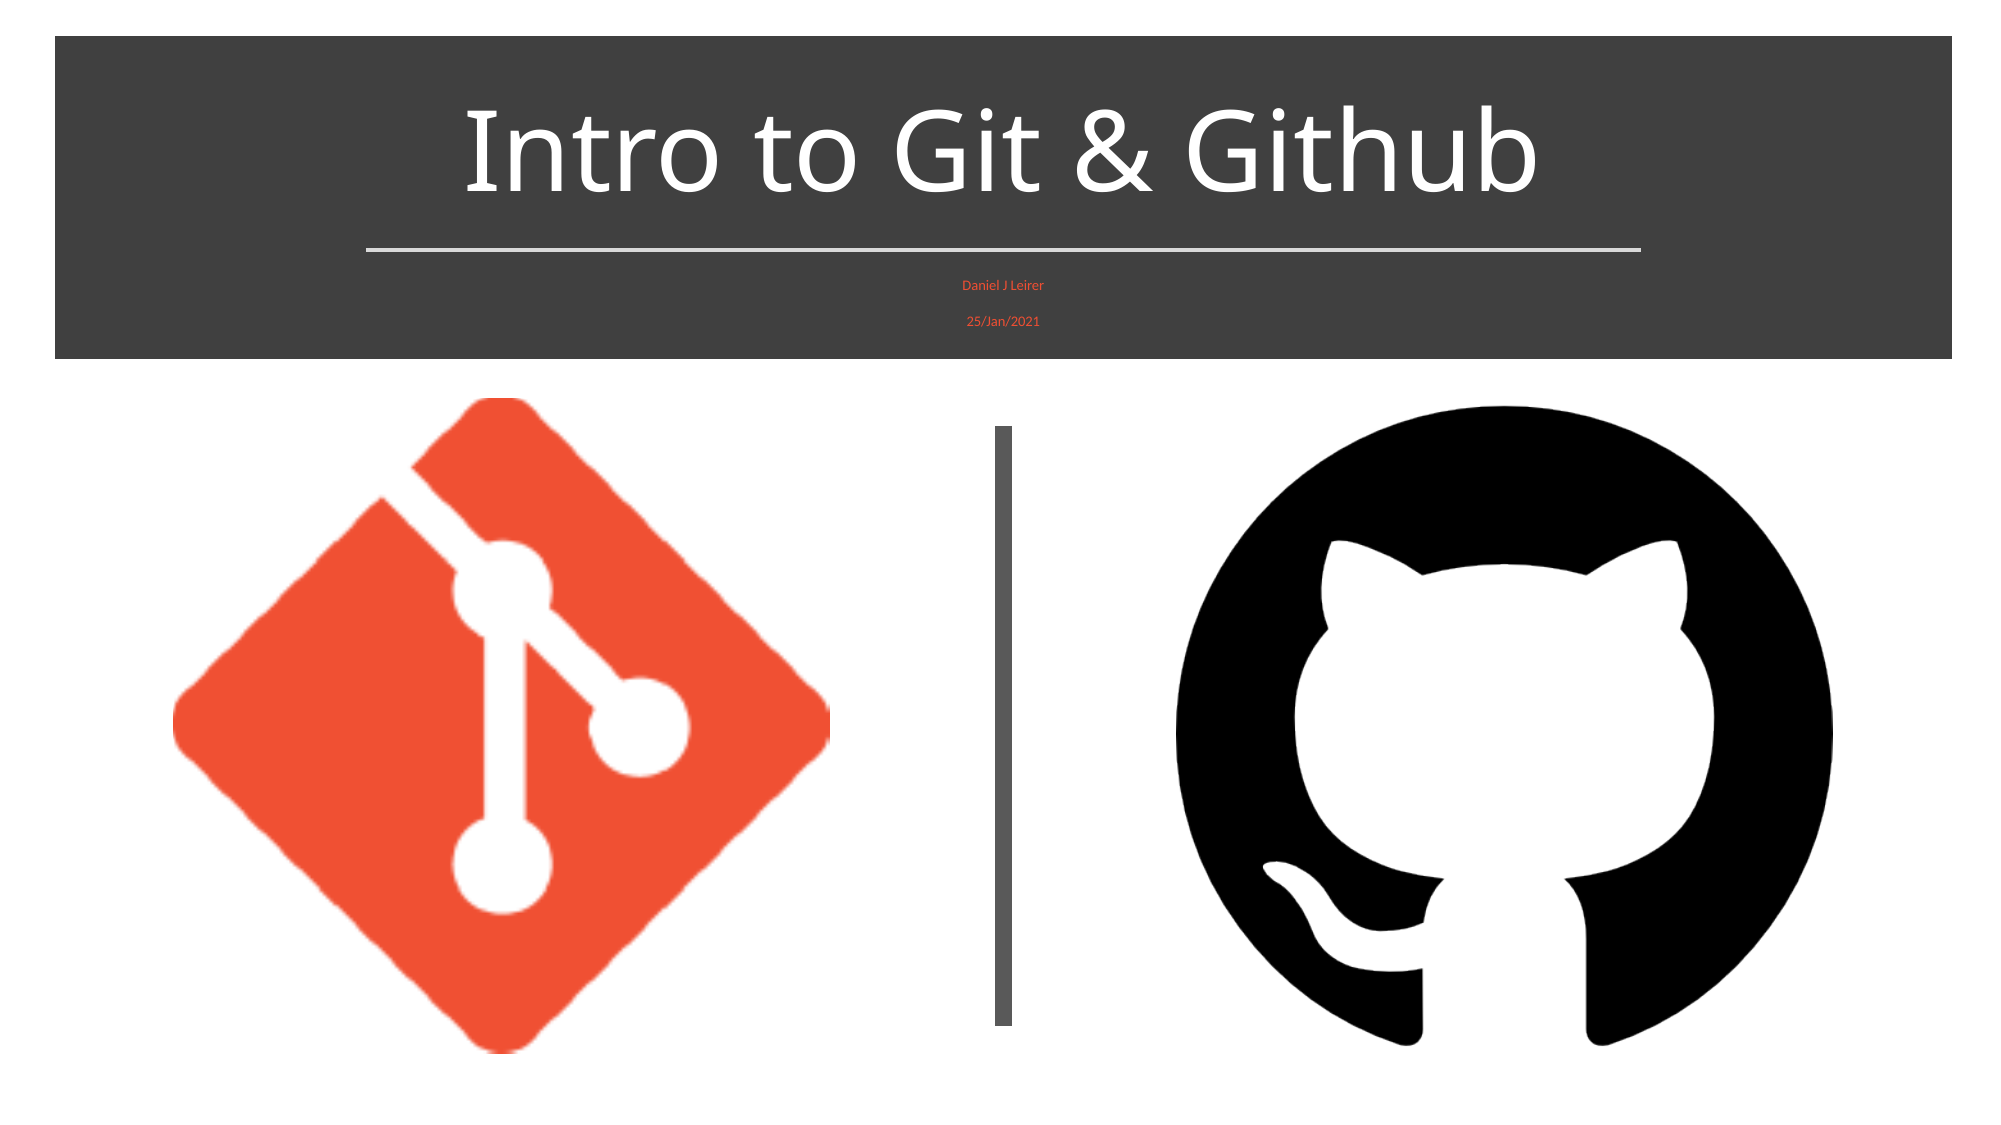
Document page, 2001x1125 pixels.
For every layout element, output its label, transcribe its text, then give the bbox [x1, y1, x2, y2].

title Intro to Git & Github [89, 71, 1917, 224]
subtitle Daniel J Leirer 25/Jan/2021 [253, 269, 1754, 339]
picture [173, 398, 830, 1054]
picture [1176, 398, 1833, 1054]
text_box [64, 45, 1942, 350]
